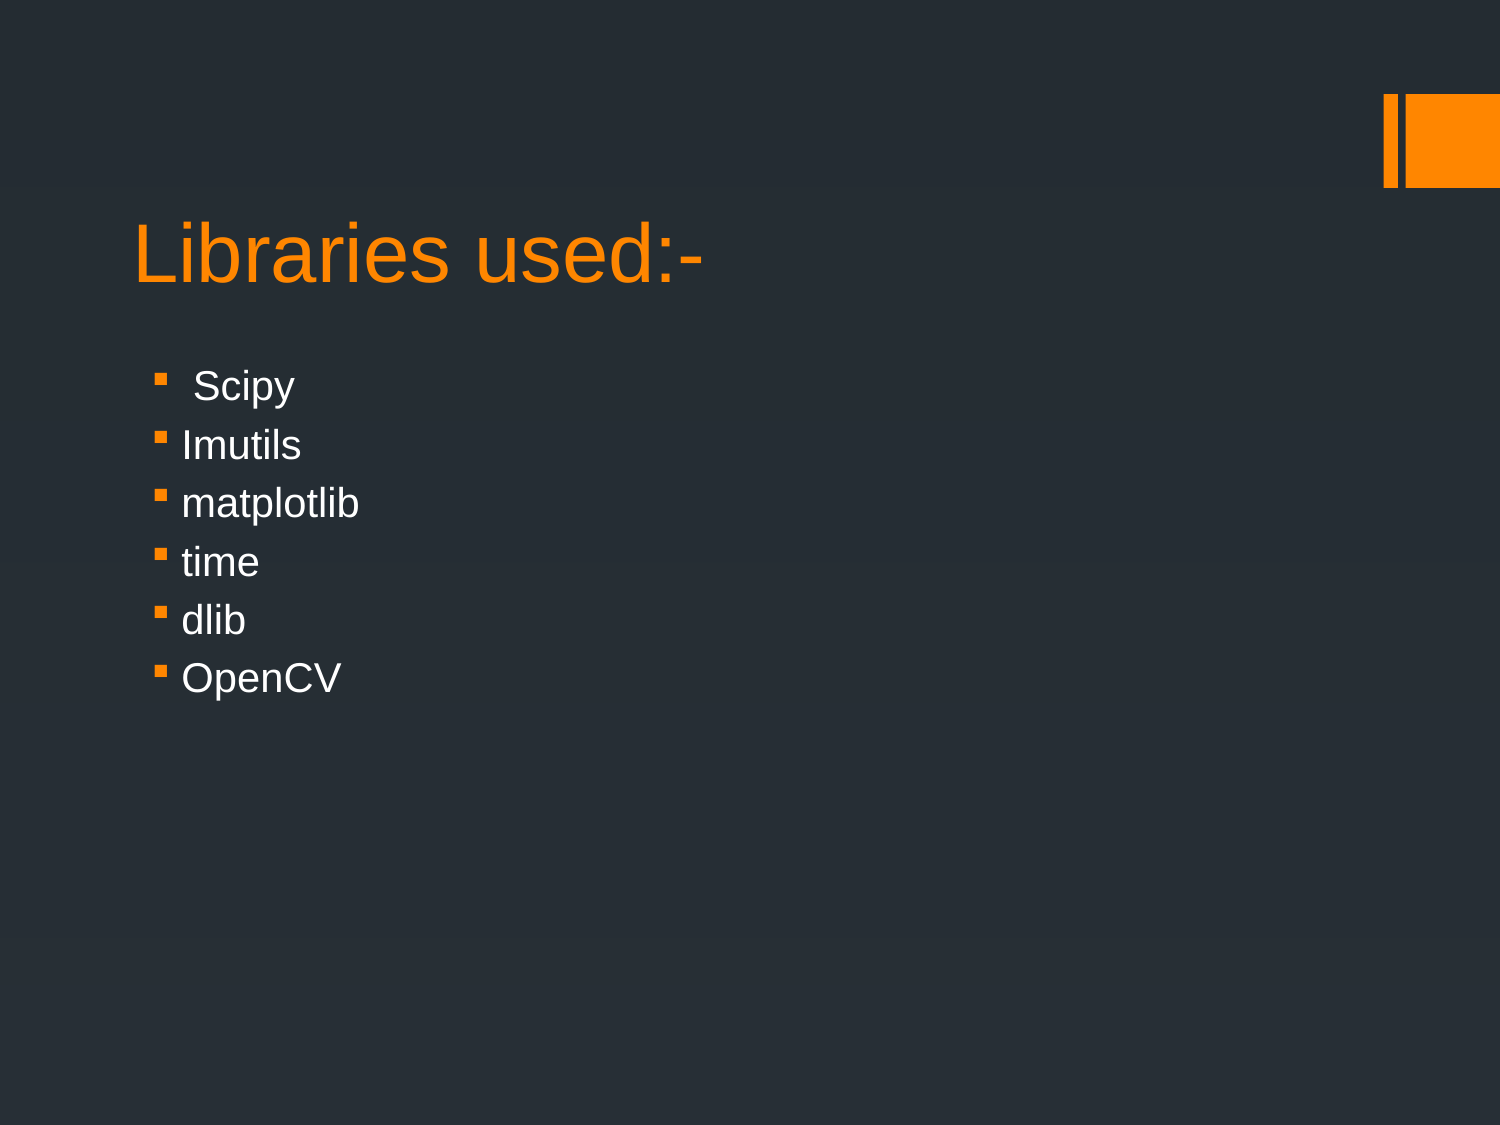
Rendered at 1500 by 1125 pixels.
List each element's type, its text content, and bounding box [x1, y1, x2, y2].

list Scipy Imutils matplotlib time dlib OpenCV [128, 351, 1329, 933]
title Libraries used:- [117, 117, 1318, 307]
